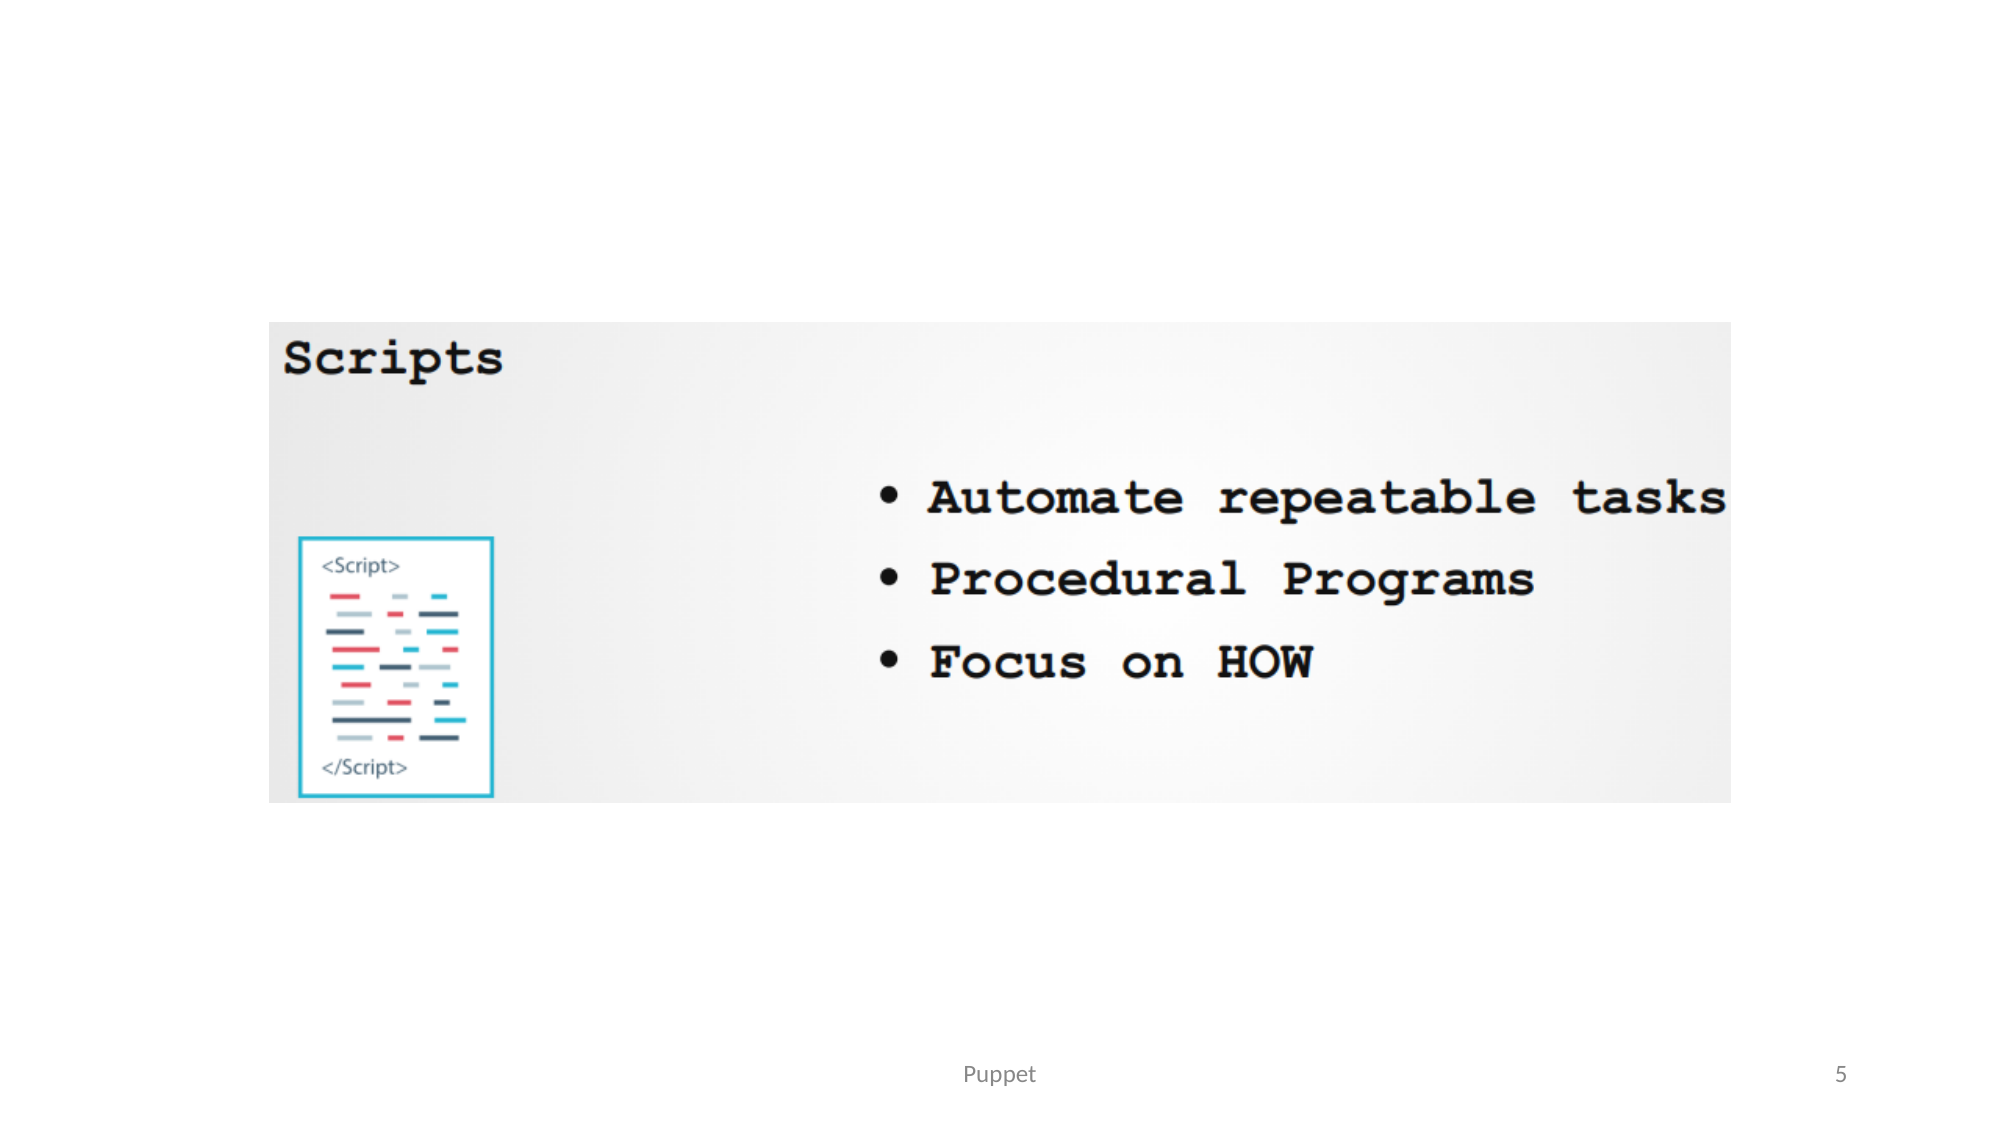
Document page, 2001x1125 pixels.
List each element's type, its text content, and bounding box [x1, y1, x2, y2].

slide_number 5 [1412, 1042, 1863, 1103]
footer Puppet [662, 1042, 1338, 1103]
picture [269, 322, 1731, 803]
